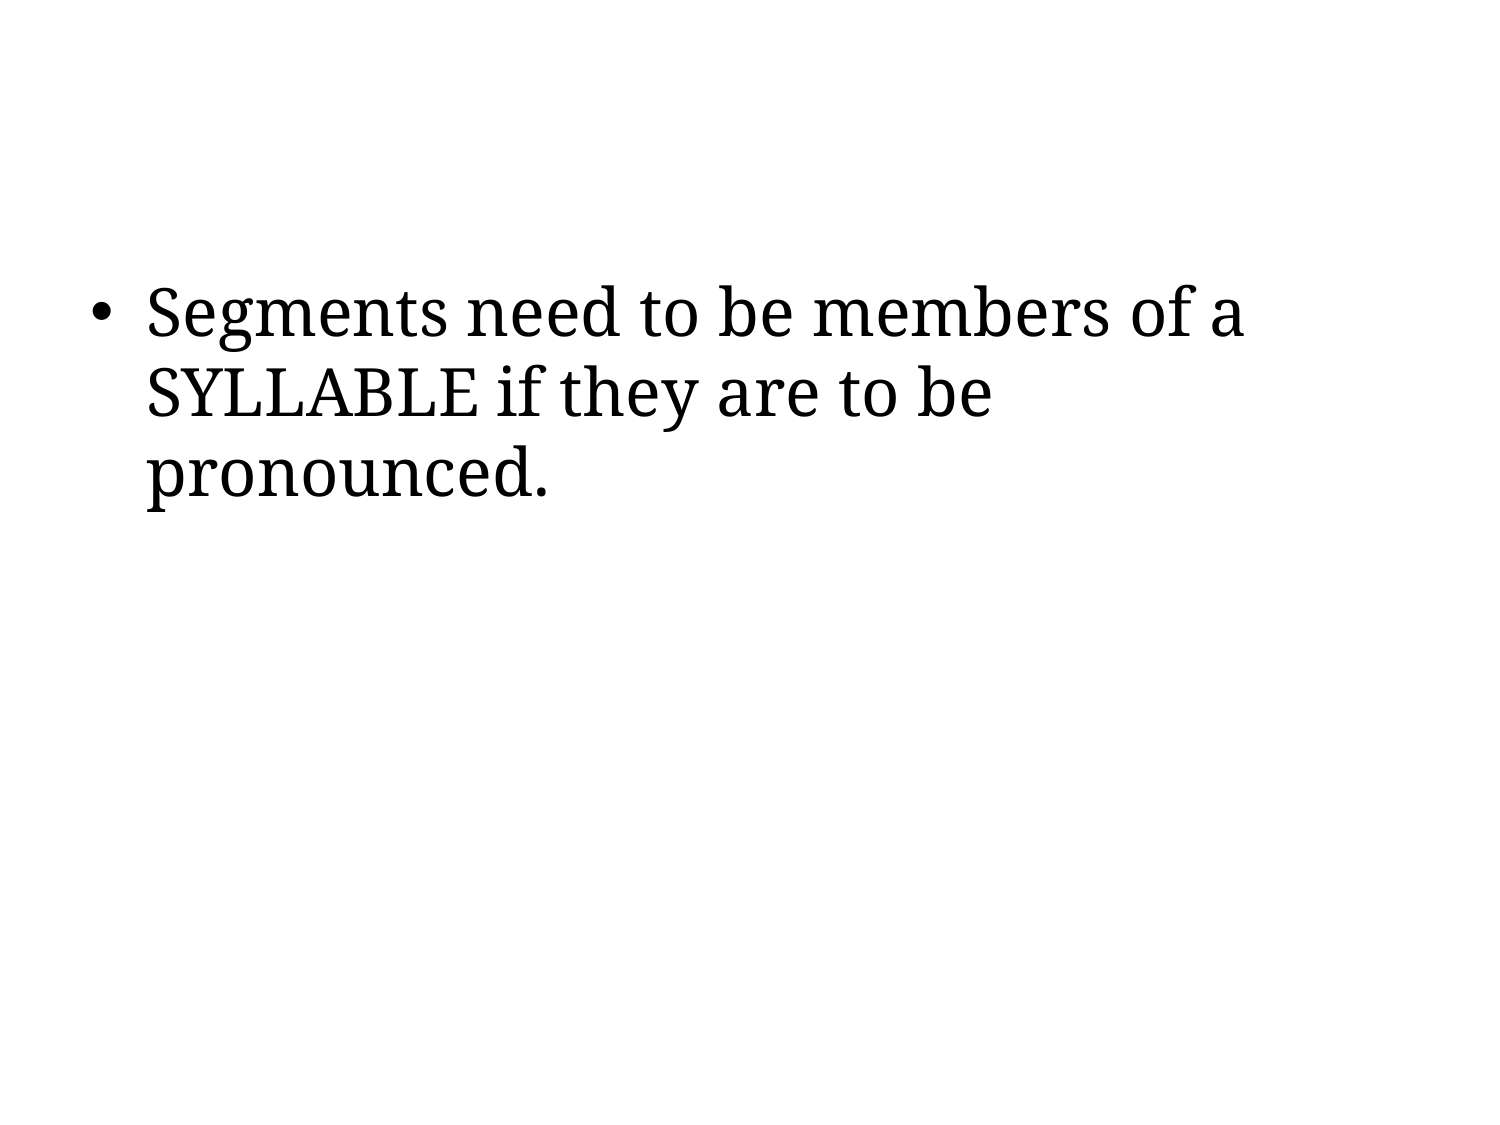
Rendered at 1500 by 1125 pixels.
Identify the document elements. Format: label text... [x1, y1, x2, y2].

list Segments need to be members of a SYLLABLE if they are to be pronounced. [75, 262, 1425, 1005]
